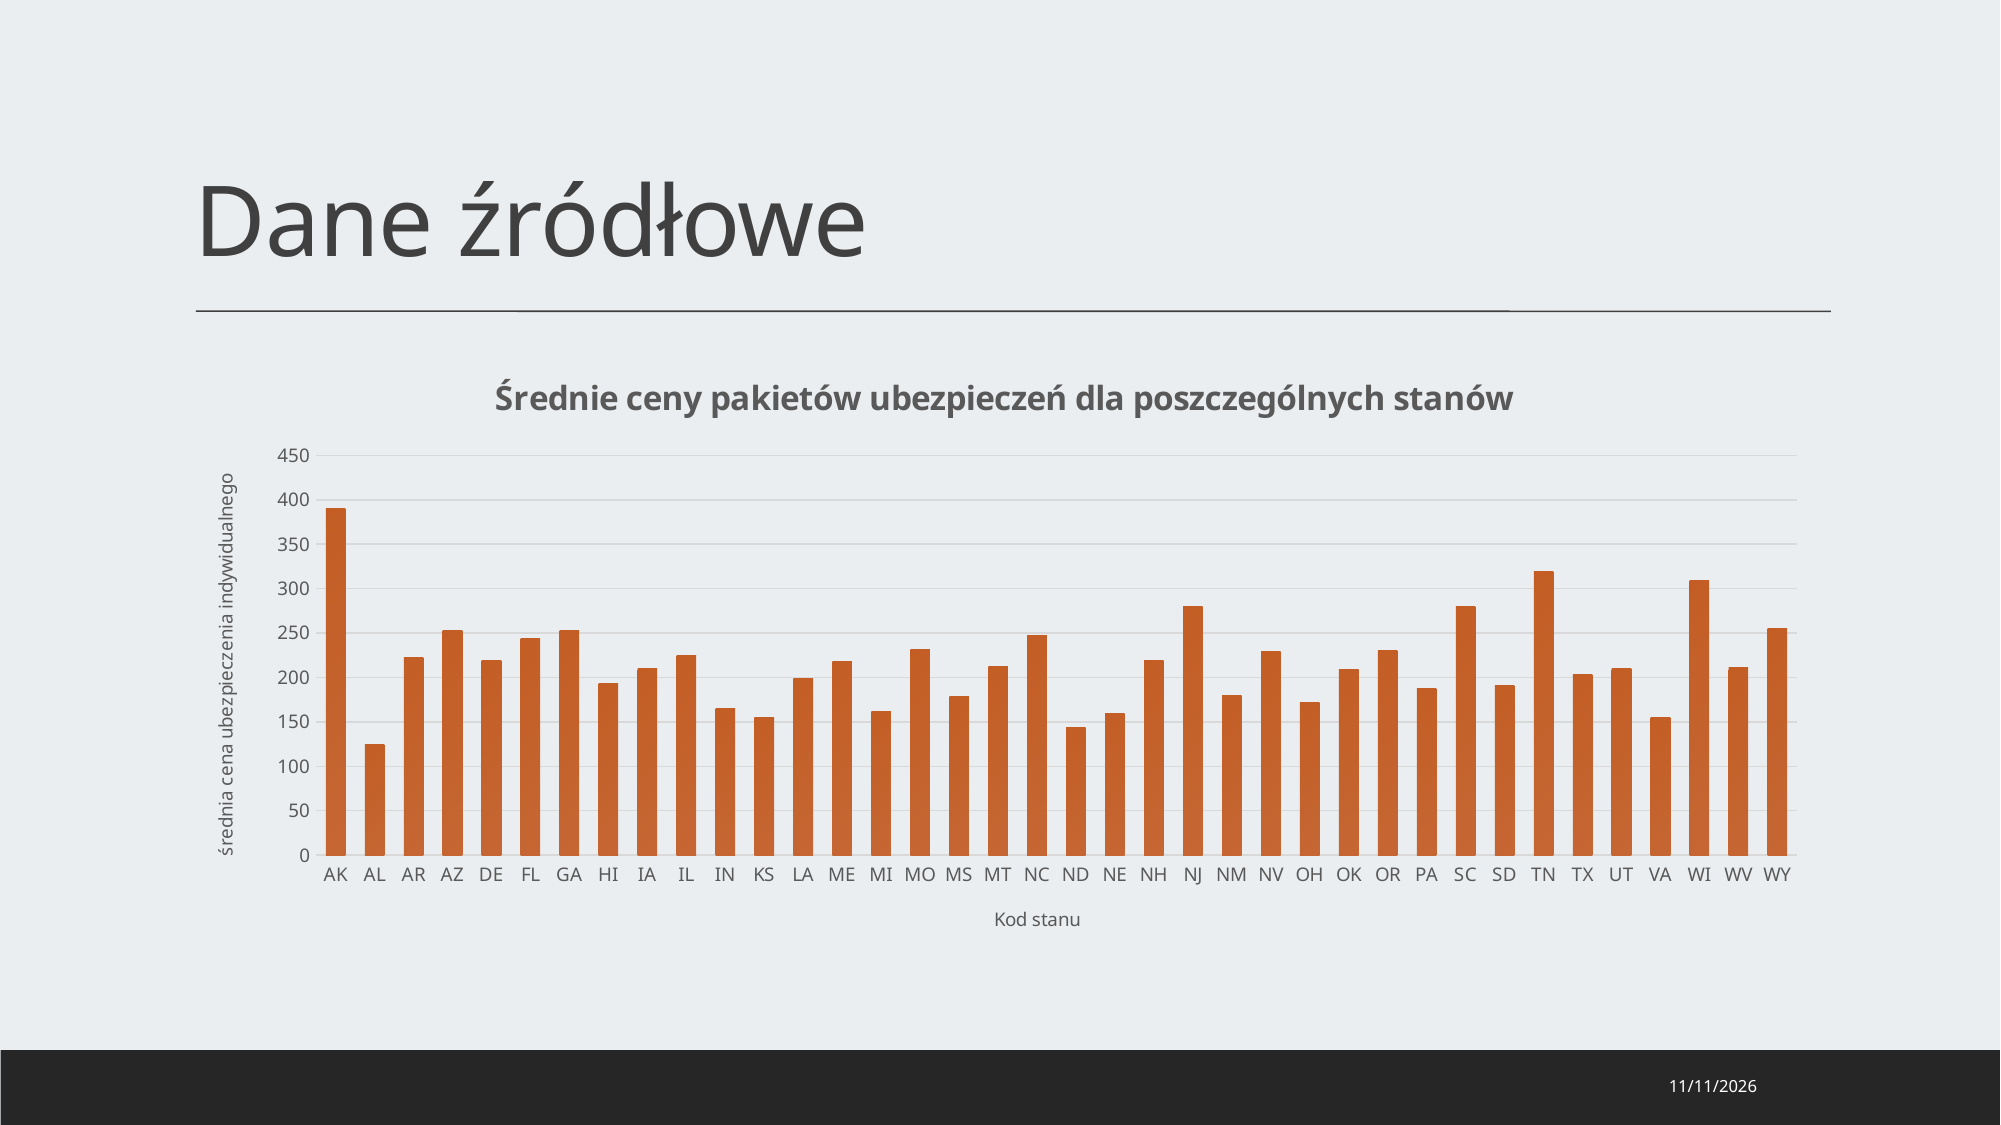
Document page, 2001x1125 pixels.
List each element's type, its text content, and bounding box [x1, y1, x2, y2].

text_box 08/23/2020 [1348, 1057, 1773, 1118]
chart [179, 345, 1831, 963]
text_box Dane źródłowe [180, 47, 1830, 285]
